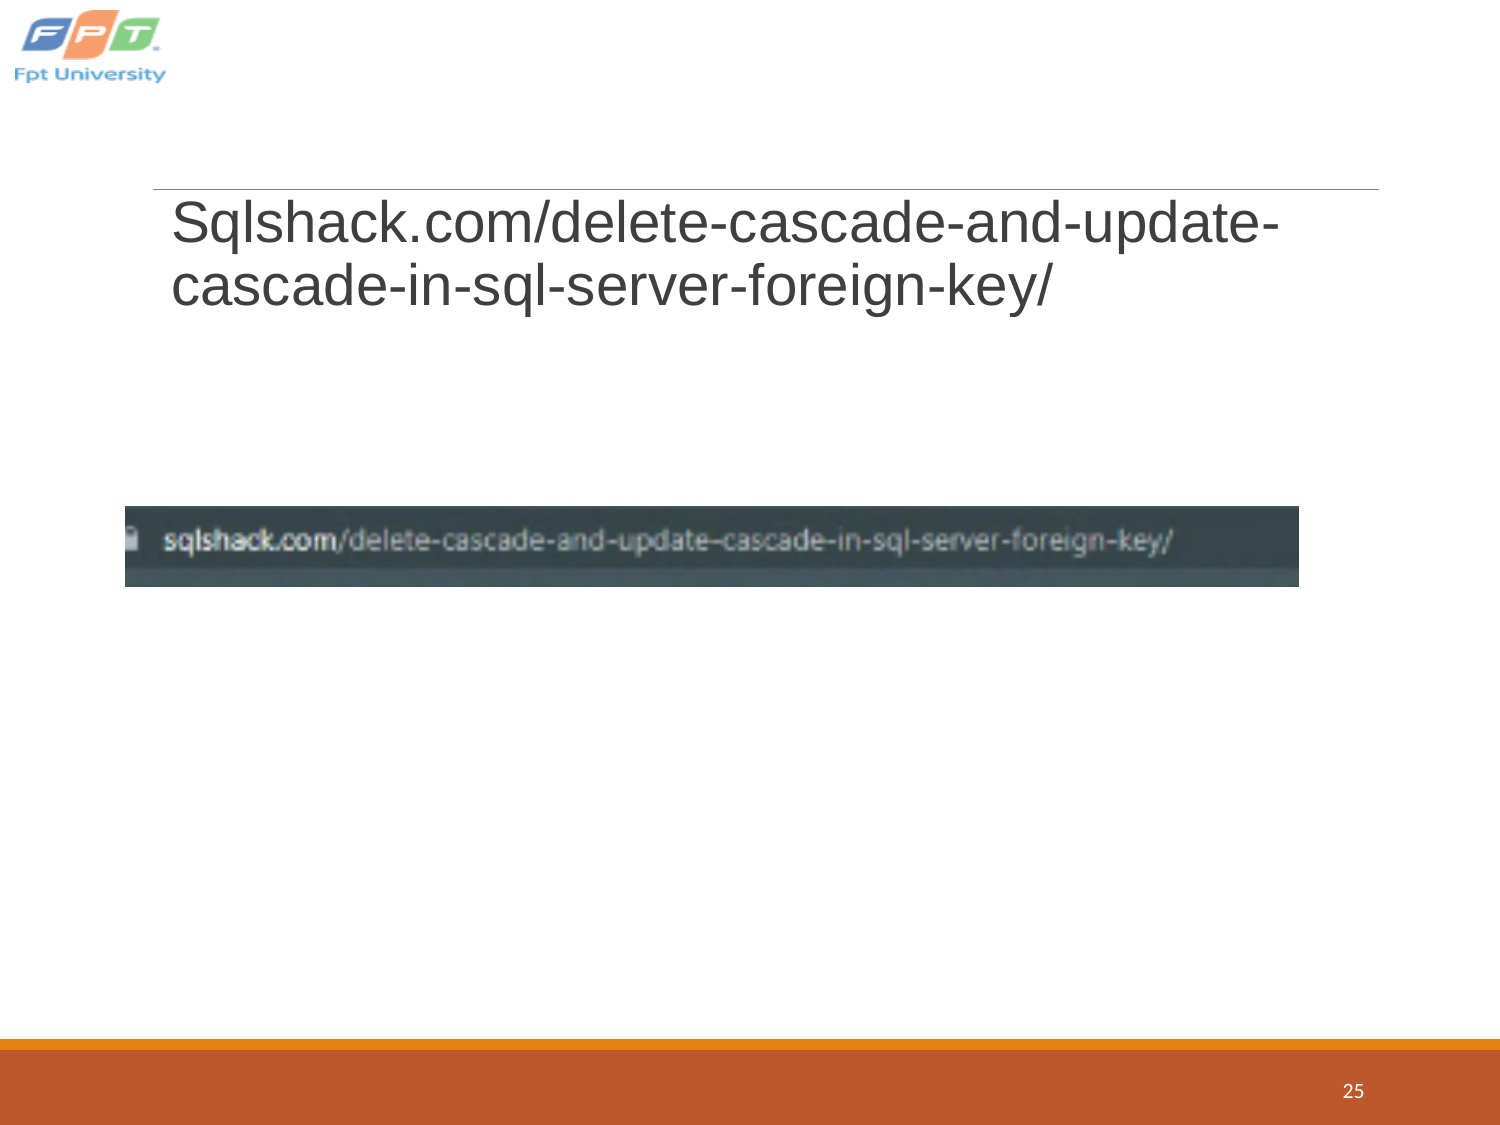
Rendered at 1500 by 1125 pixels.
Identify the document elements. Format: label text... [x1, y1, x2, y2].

picture [124, 506, 1299, 587]
picture [15, 10, 166, 83]
list Sqlshack.com/delete-cascade-and-update-cascade-in-sql-server-foreign-key/ [96, 184, 1399, 1017]
slide_number 25 [1218, 1059, 1380, 1120]
